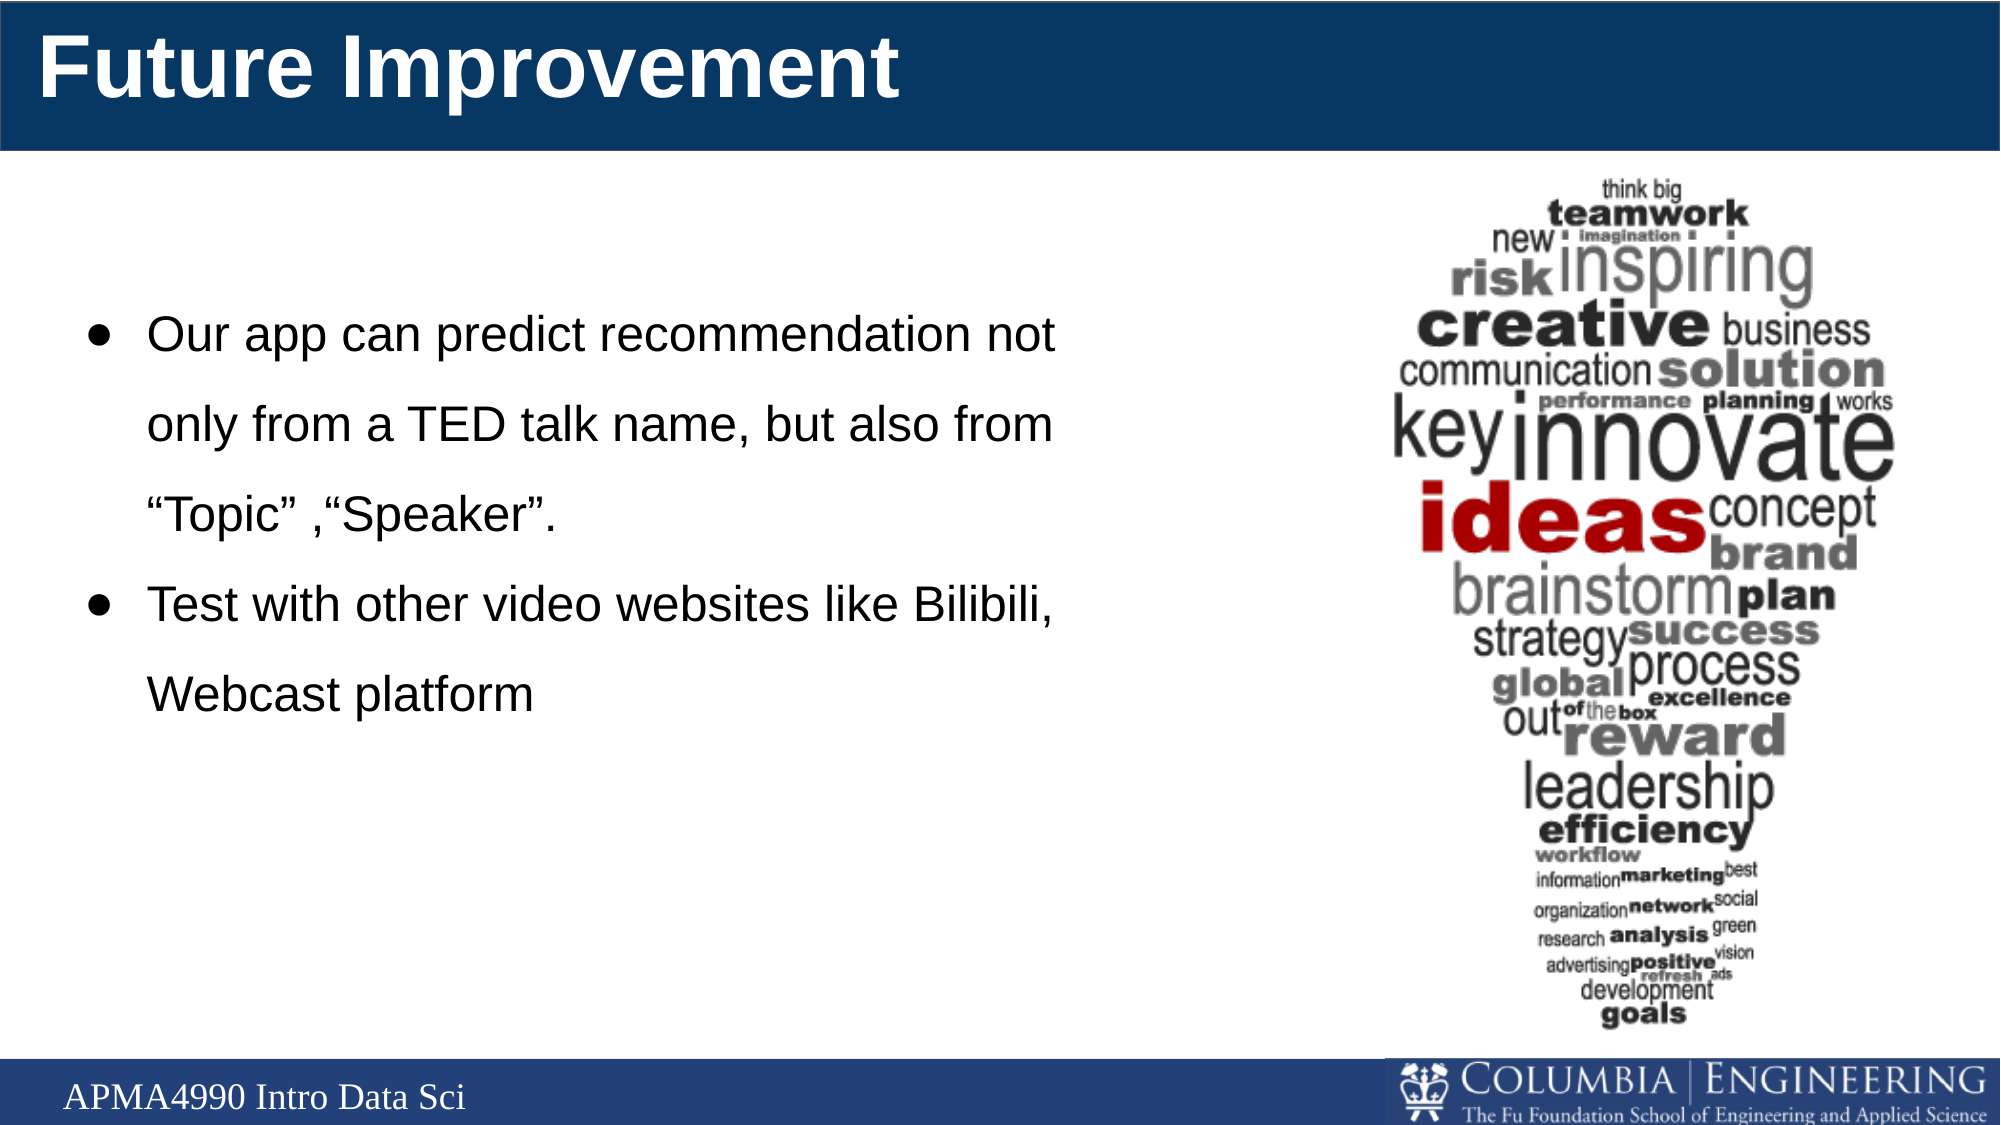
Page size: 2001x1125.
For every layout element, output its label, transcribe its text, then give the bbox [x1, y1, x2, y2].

text_box [0, 1, 2000, 151]
text_box Our app can predict recommendation not only from a TED talk name, but also from “Topic” ,“Speaker”. Test with other video websites like Bilibili, Webcast platform [56, 256, 1136, 795]
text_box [0, 1058, 2000, 1125]
picture [1393, 175, 1897, 1035]
text_box Future Improvement [22, 13, 1173, 155]
